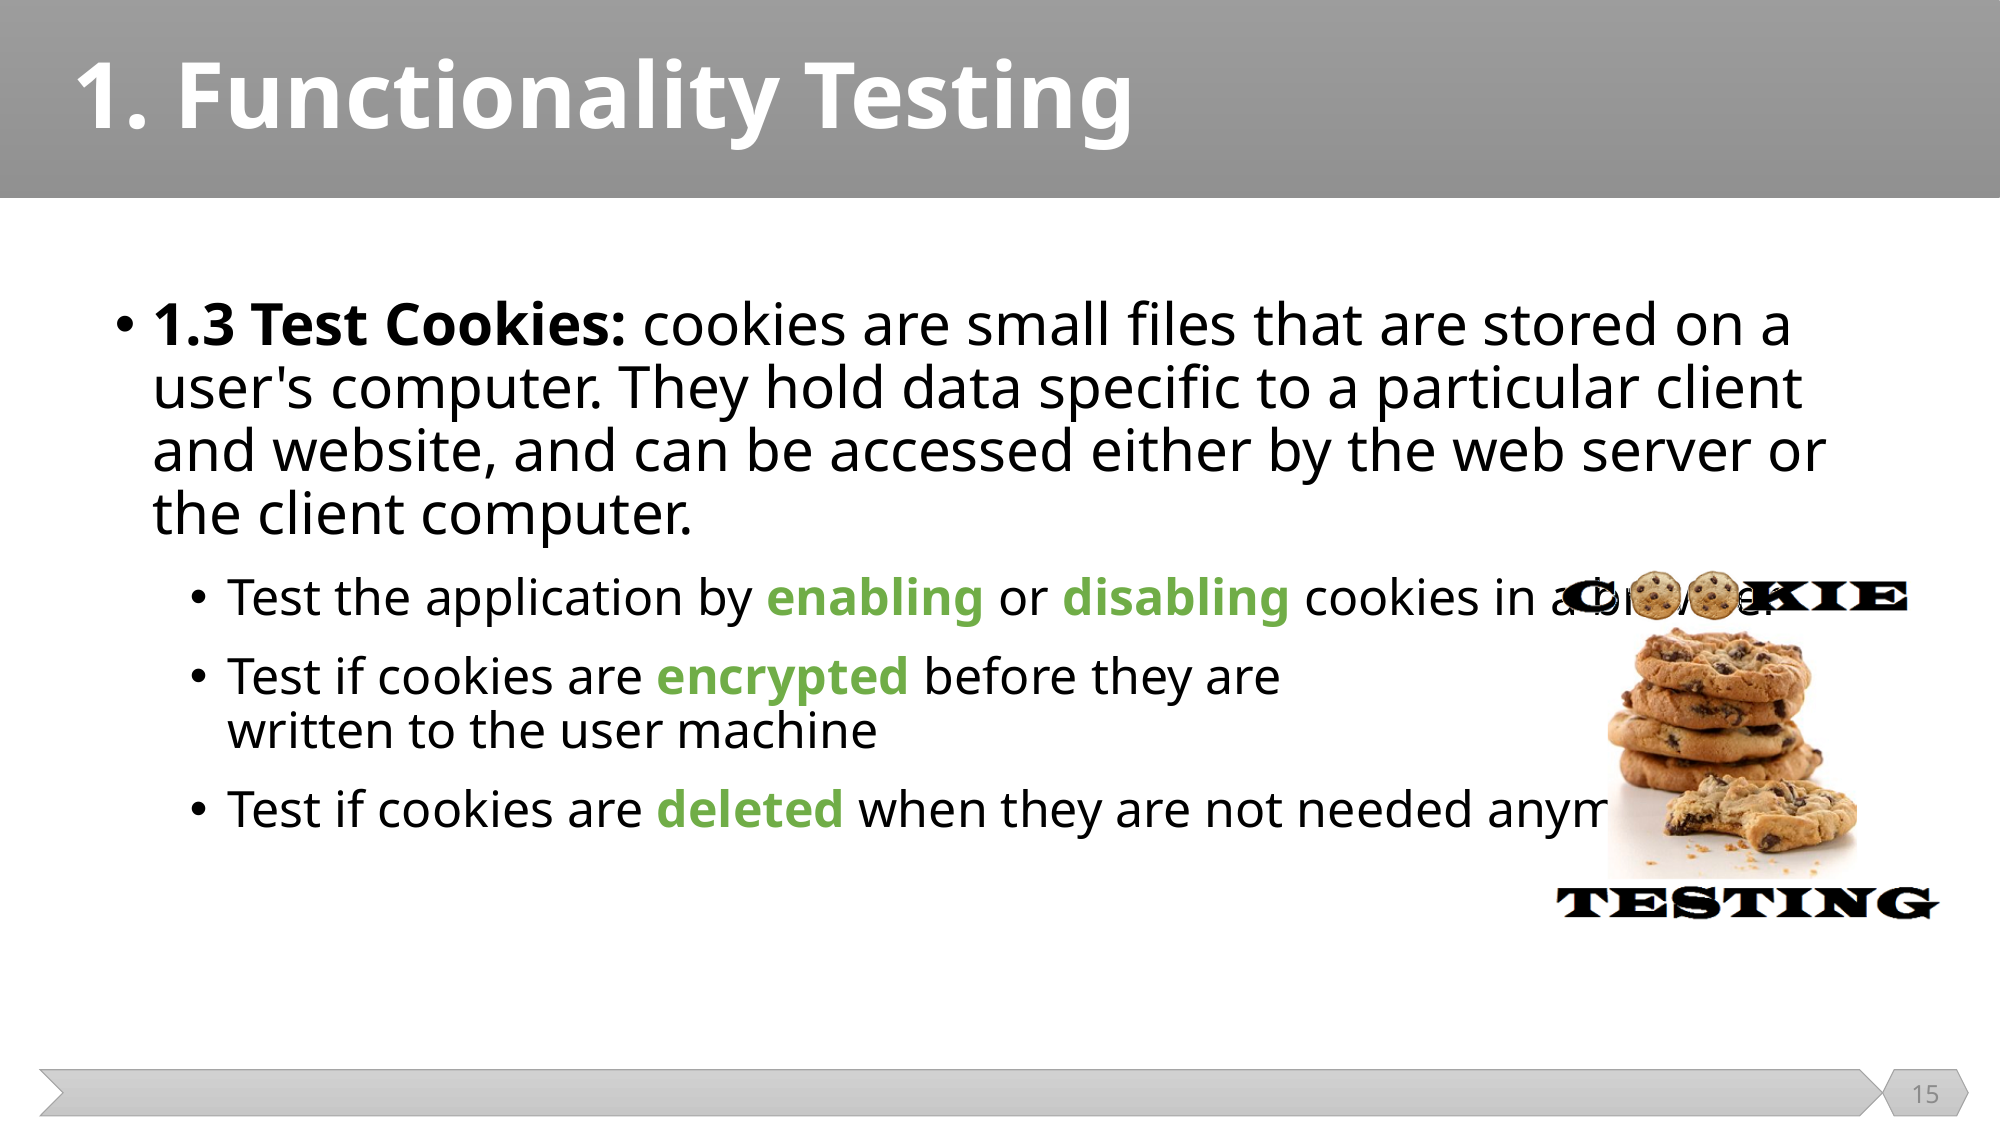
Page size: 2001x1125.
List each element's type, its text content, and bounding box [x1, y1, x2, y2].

slide_number 15 [1882, 1065, 1969, 1125]
picture [1510, 565, 1958, 937]
title 1. Functionality Testing [56, 0, 1969, 199]
list 1.3 Test Cookies: cookies are small files that are stored on a user's computer. They hold data specific to a particular client and website, and can be accessed either by the web server or the client computer. Test the application by enabling or disabling cookies in a browser Test if cookies are encrypted before they are written to the user machine Test if cookies are deleted when they are not needed anymore. [99, 287, 1900, 948]
